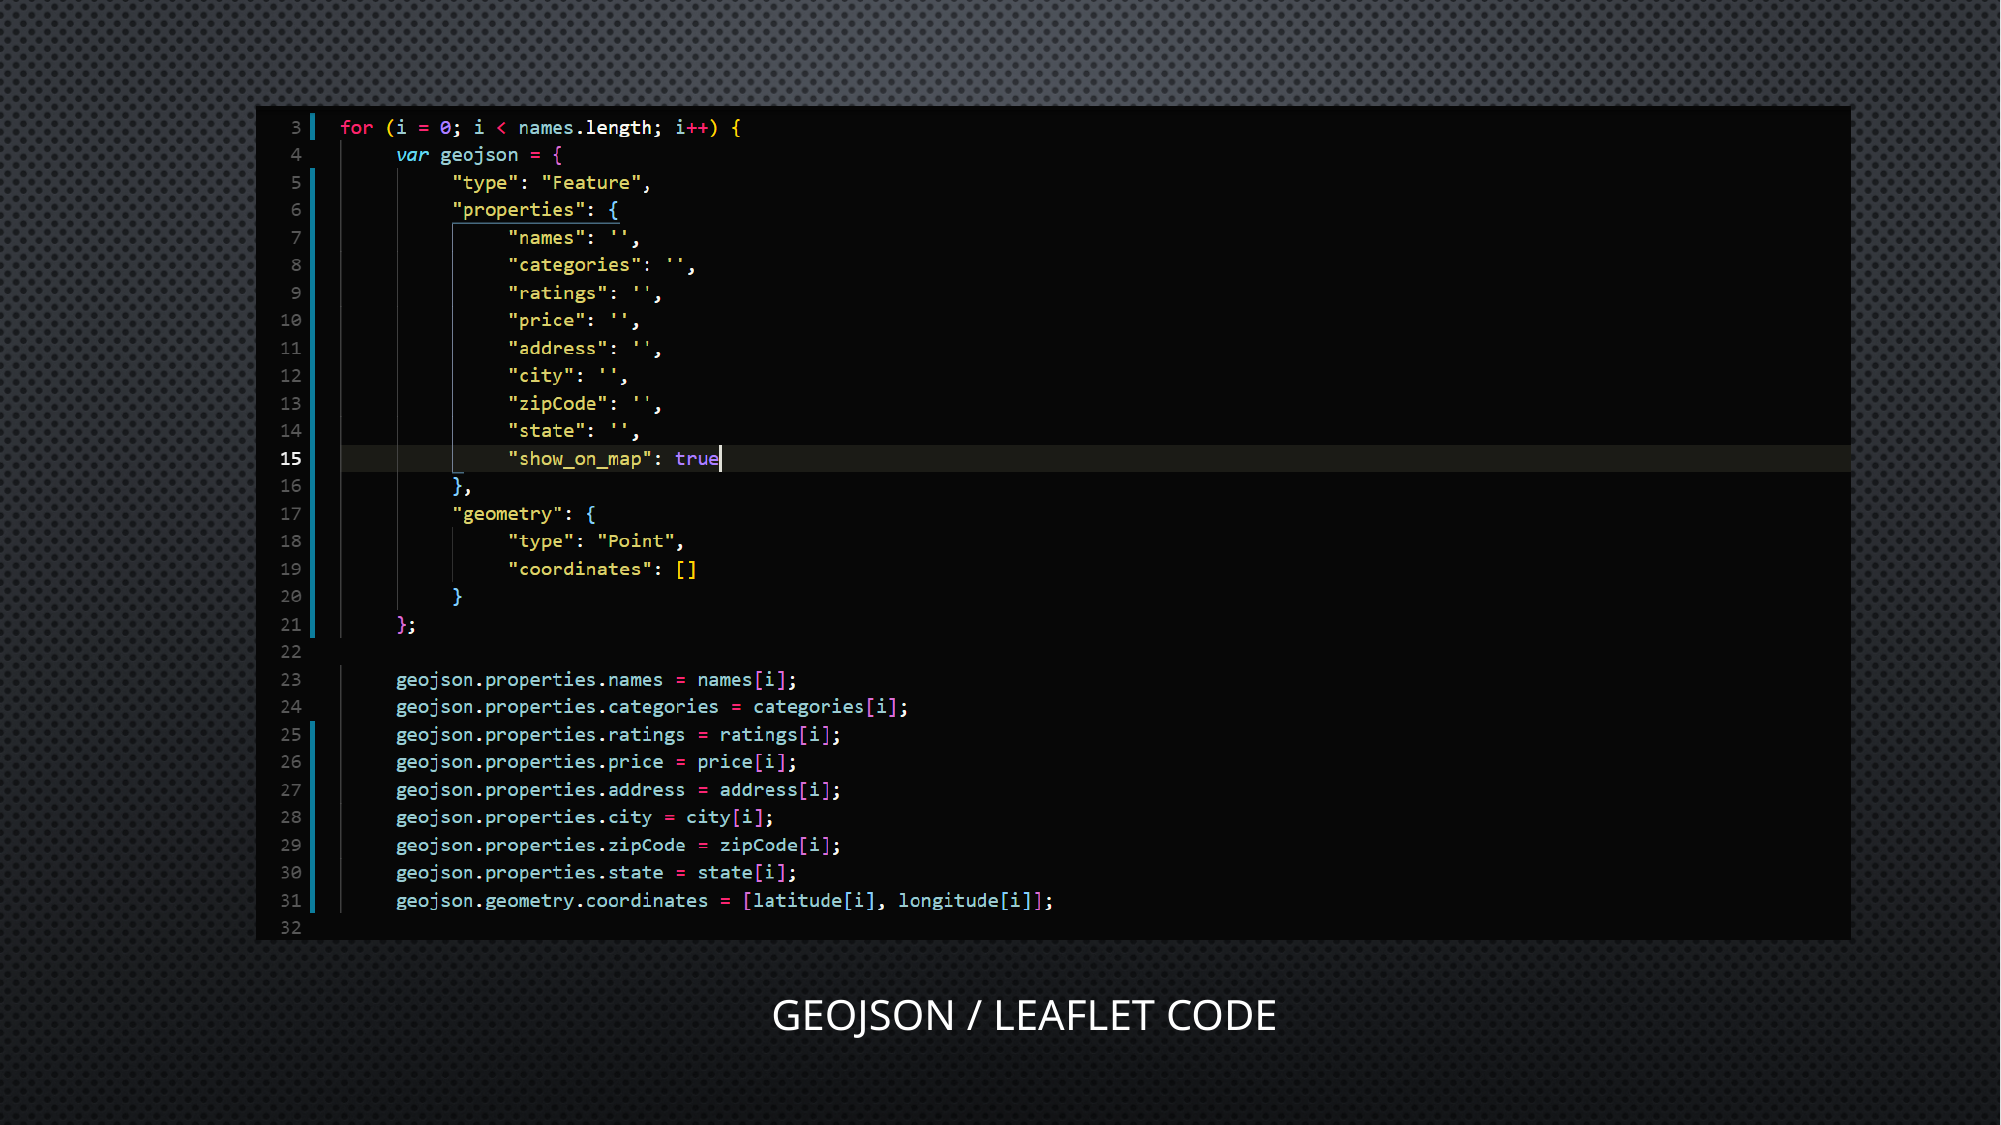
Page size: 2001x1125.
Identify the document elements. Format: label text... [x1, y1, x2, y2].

title GEOJSON / LEAFLET CODE [212, 857, 1838, 1125]
picture [256, 105, 1851, 940]
